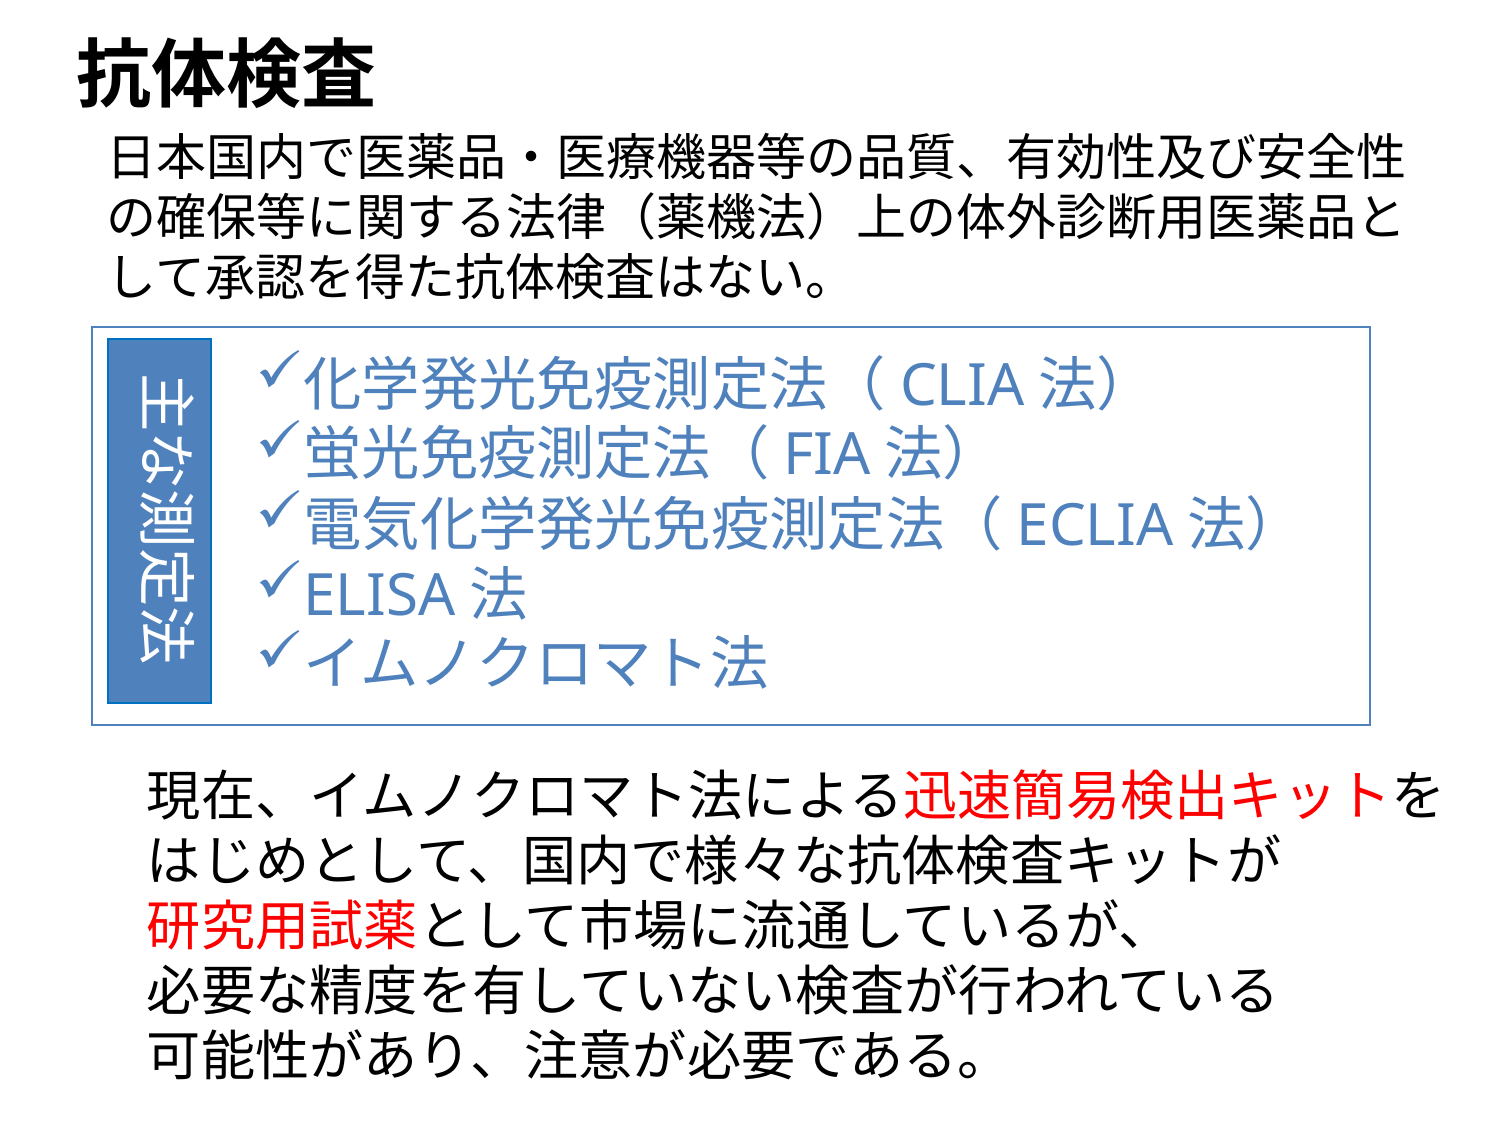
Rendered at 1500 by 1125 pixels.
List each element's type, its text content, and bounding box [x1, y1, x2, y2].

title 抗体検査 [60, 10, 1355, 144]
text_box 現在、イムノクロマト法による迅速簡易検出キットを はじめとして、国内で様々な抗体検査キットが 研究用試薬として市場に流通しているが、 必要な精度を有していない検査が行われている 可能性があり、注意が必要である。 [132, 754, 1479, 1094]
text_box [92, 327, 1371, 725]
text_box 日本国内で医薬品・医療機器等の品質、有効性及び安全性の確保等に関する法律（薬機法）上の体外診断用医薬品として承認を得た抗体検査はない。 [92, 117, 1439, 313]
